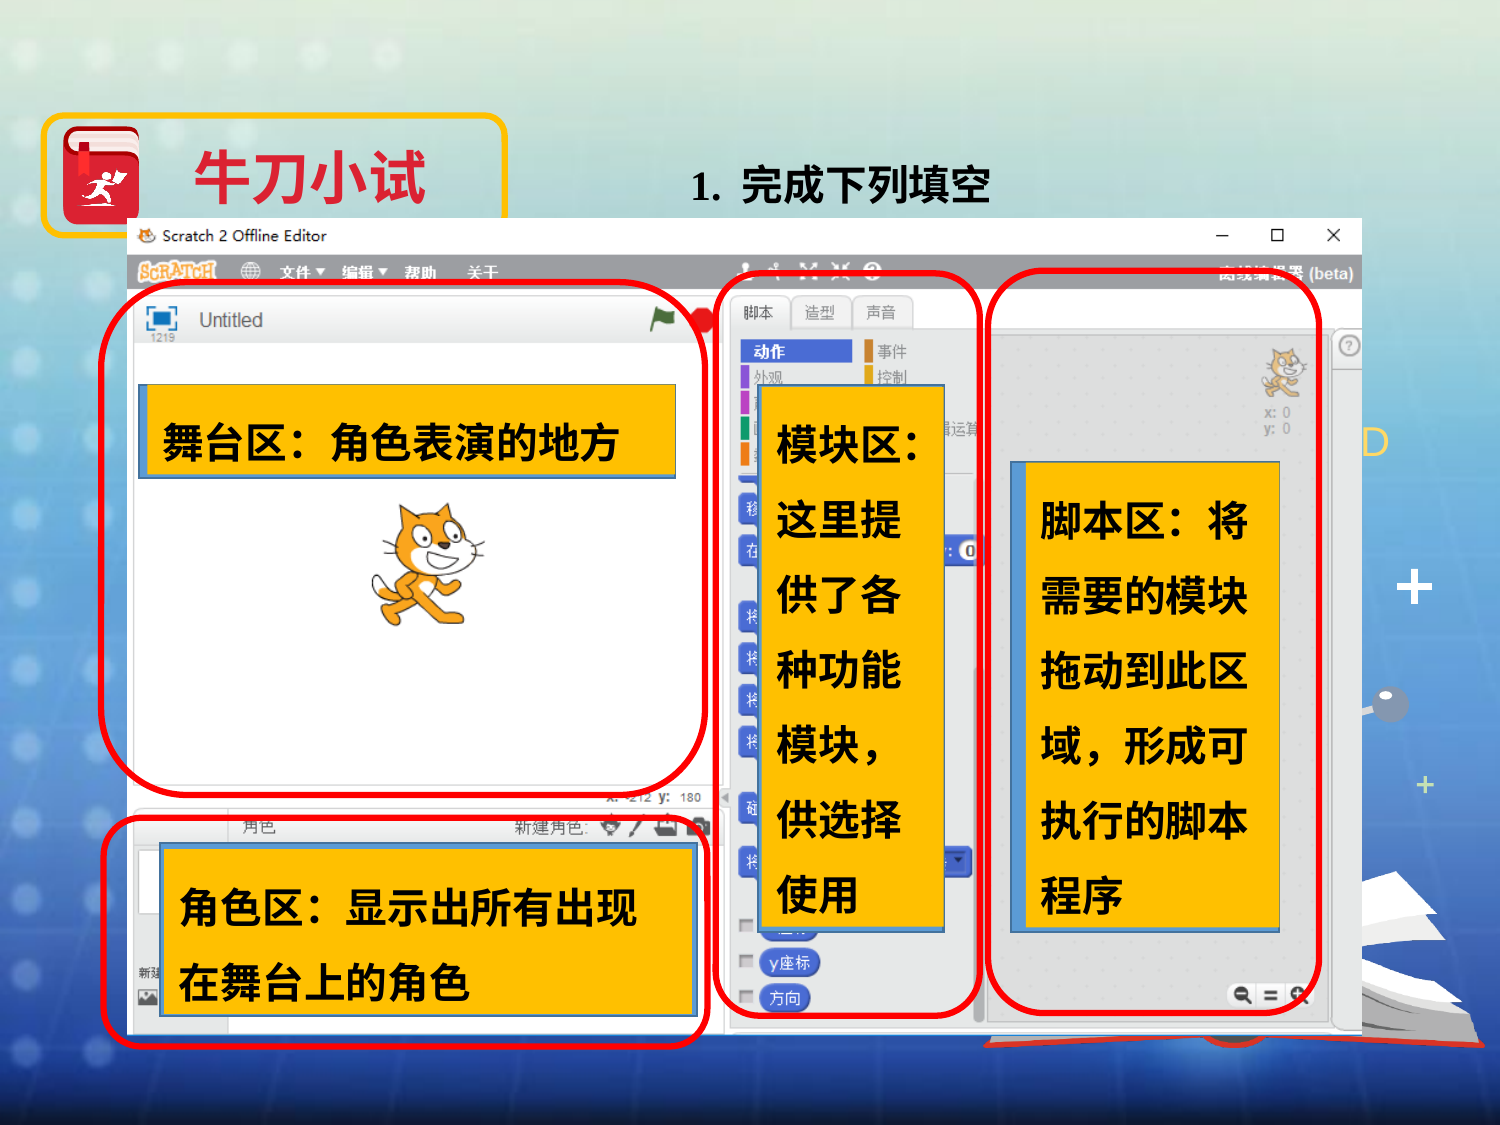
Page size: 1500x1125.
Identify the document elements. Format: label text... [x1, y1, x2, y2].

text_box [43, 115, 505, 236]
text_box 1. 完成下列填空 [675, 126, 1026, 216]
text_box [100, 304, 127, 773]
text_box [102, 819, 698, 1048]
picture [0, 0, 1500, 1125]
